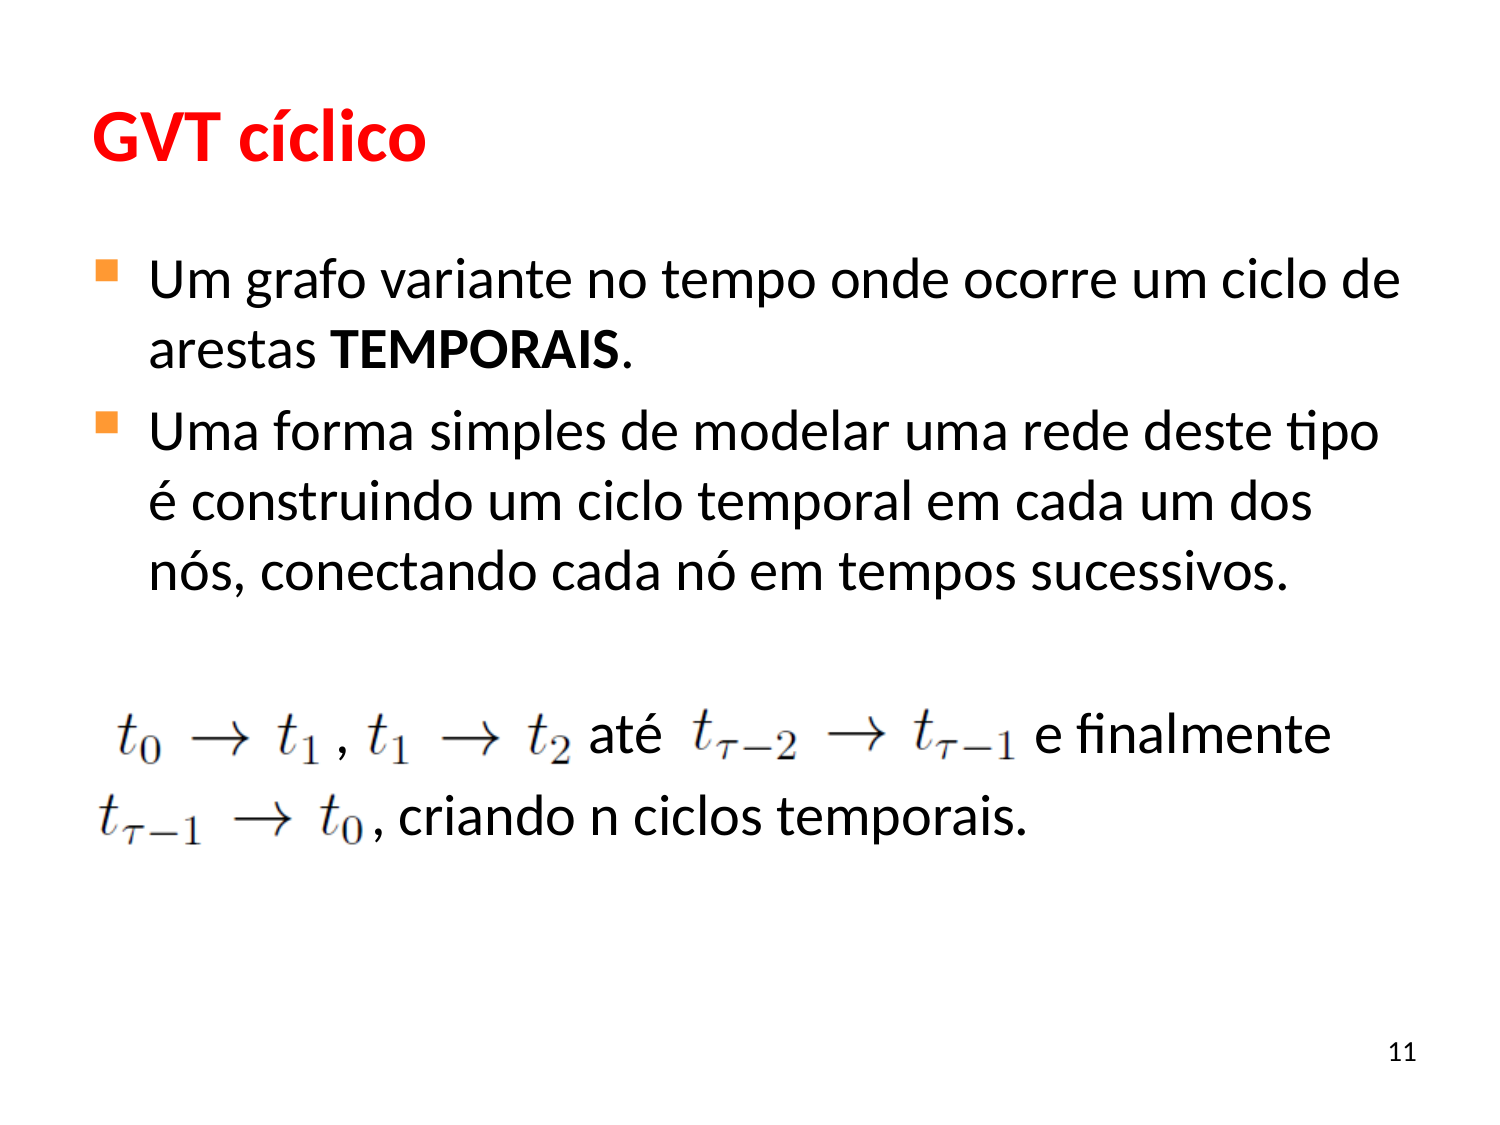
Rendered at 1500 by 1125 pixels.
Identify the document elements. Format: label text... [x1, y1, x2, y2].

list Um grafo variante no tempo onde ocorre um ciclo de arestas TEMPORAIS. Uma forma simples de modelar uma rede deste tipo é construindo um ciclo temporal em cada um dos nós, conectando cada nó em tempos sucessivos. , até e finalmente , criando n ciclos temporais. [77, 232, 1434, 1018]
slide_number 11 [1074, 1025, 1432, 1100]
picture [90, 696, 577, 859]
title GVT cíclico [77, 61, 1436, 203]
picture [676, 696, 1024, 777]
